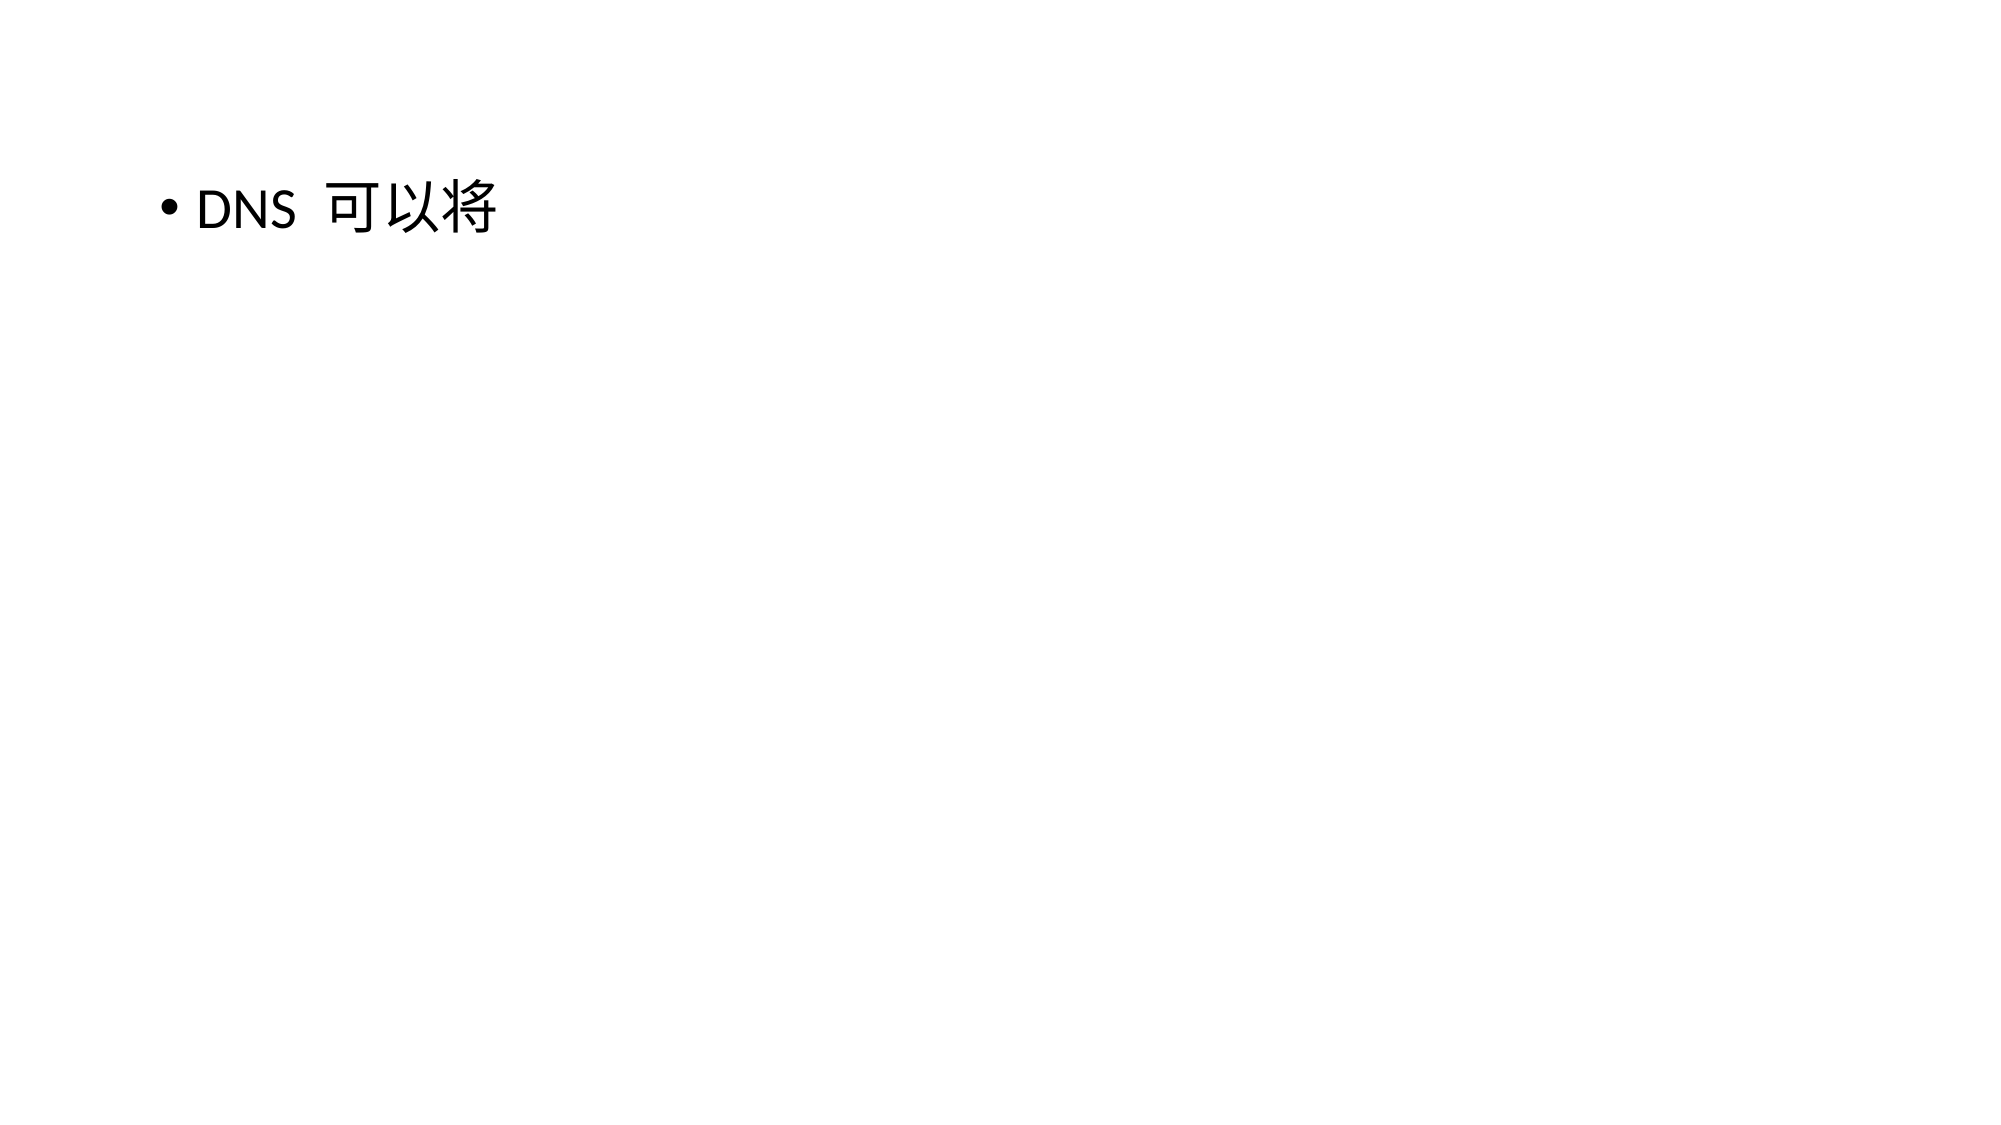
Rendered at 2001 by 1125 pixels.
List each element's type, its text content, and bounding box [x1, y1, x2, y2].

list DNS 可以将 [144, 171, 1870, 885]
